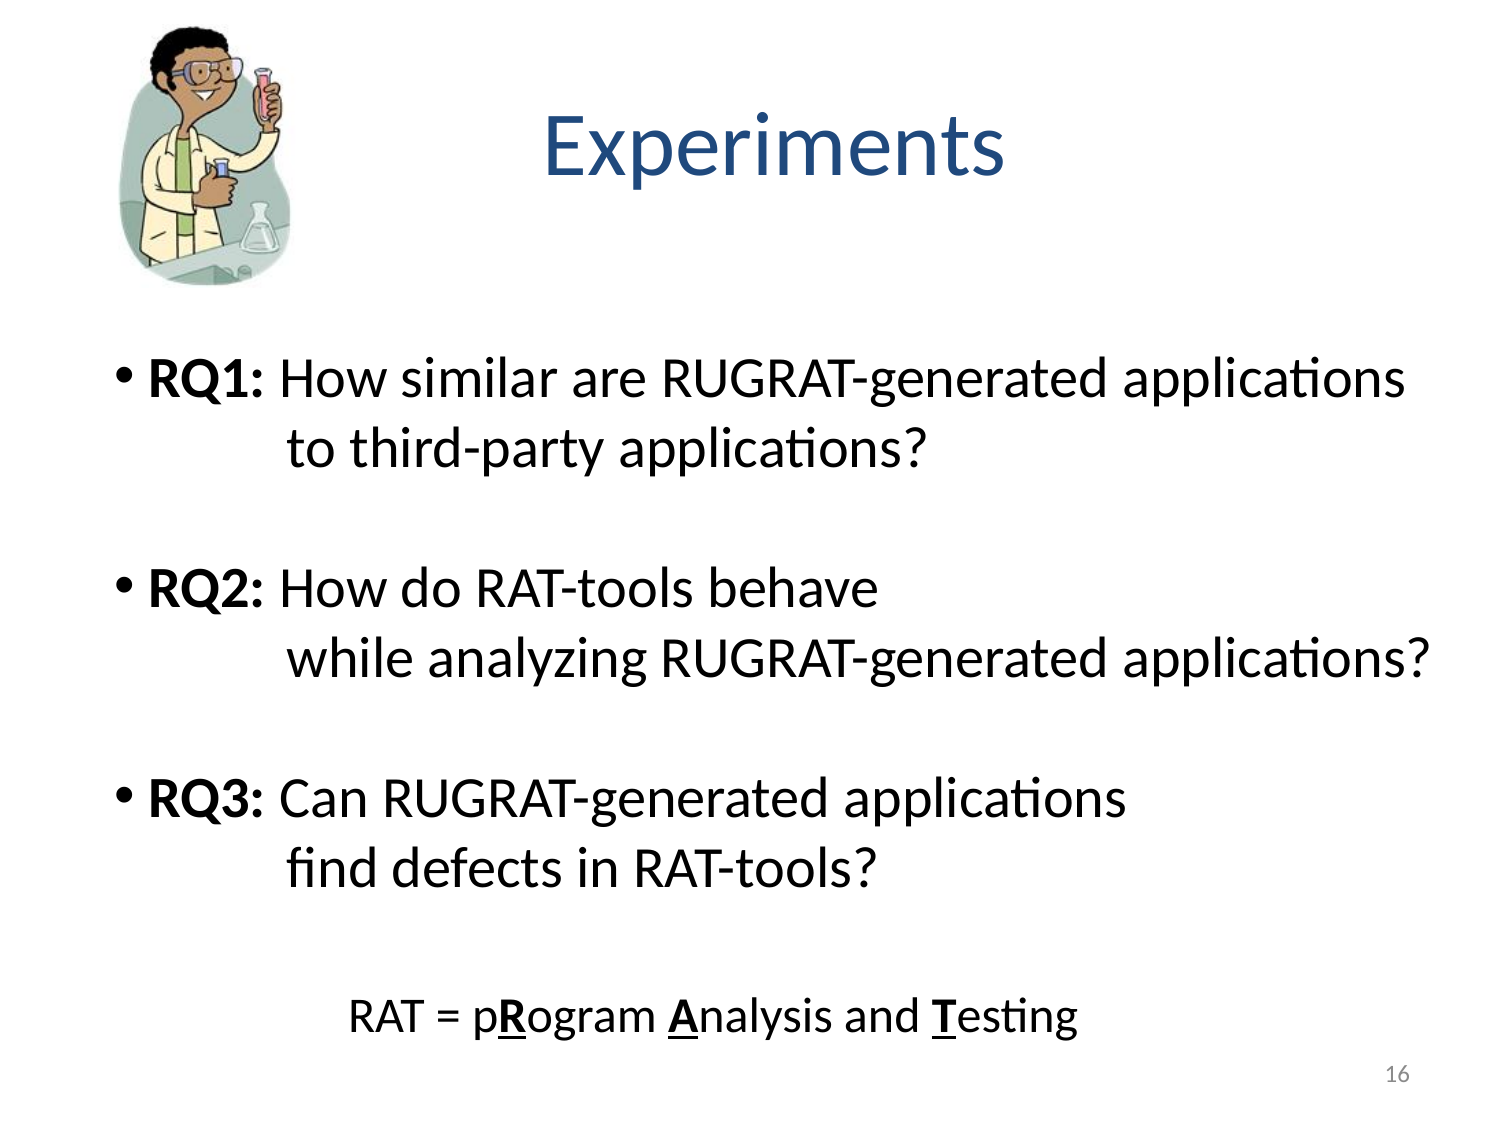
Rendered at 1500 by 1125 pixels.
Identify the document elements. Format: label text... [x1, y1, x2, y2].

slide_number 16 [1074, 1042, 1425, 1103]
text_box RQ1: How similar are RUGRAT-generated applications to third-party applications? RQ2: How do RAT-tools behave while analyzing RUGRAT-generated applications? RQ3: Can RUGRAT-generated applications find defects in RAT-tools? [99, 331, 1463, 907]
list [74, 24, 338, 288]
text_box RAT = pRogram Analysis and Testing [324, 974, 1113, 1050]
title Experiments [341, 45, 1450, 233]
